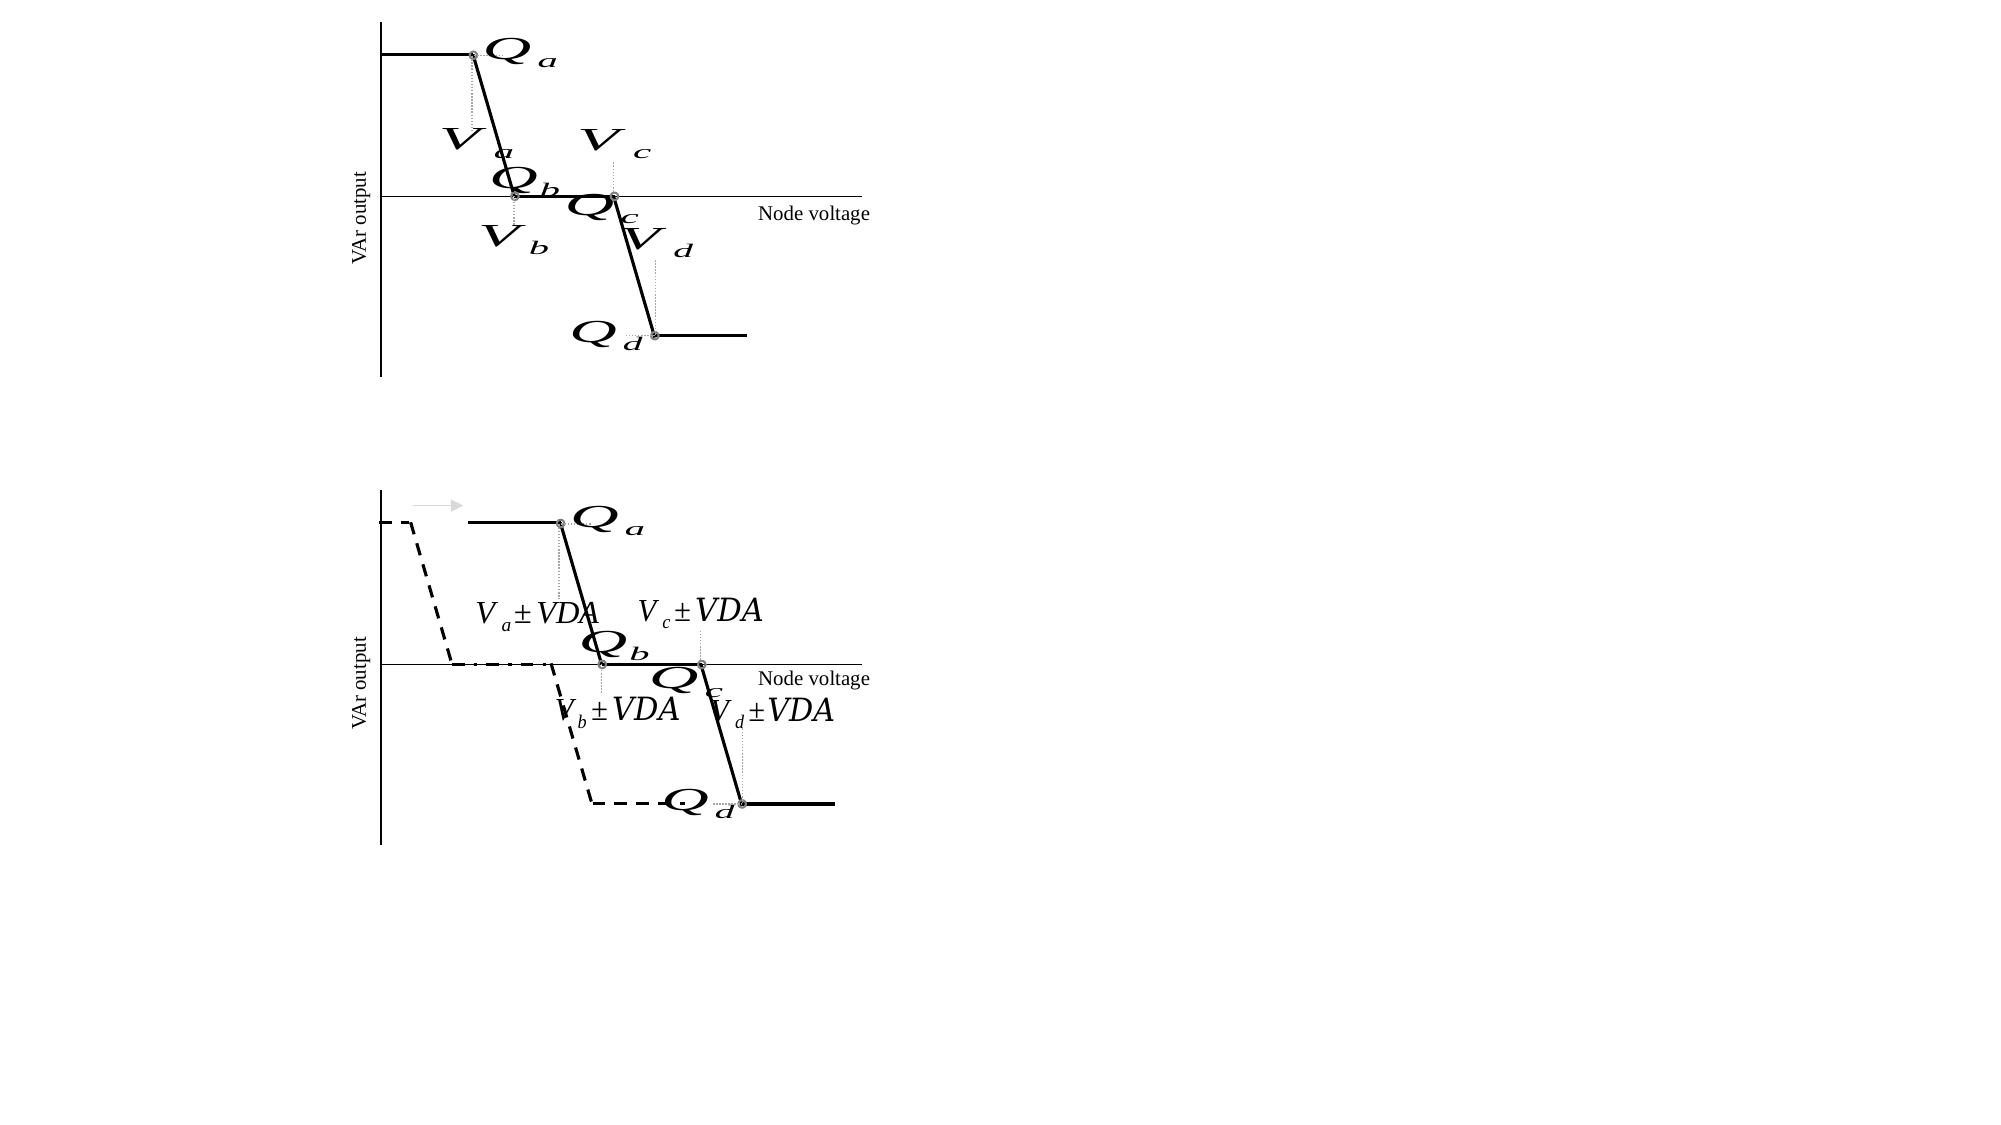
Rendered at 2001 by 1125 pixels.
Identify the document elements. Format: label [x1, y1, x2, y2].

text_box [337, 490, 887, 846]
text_box [337, 22, 887, 378]
